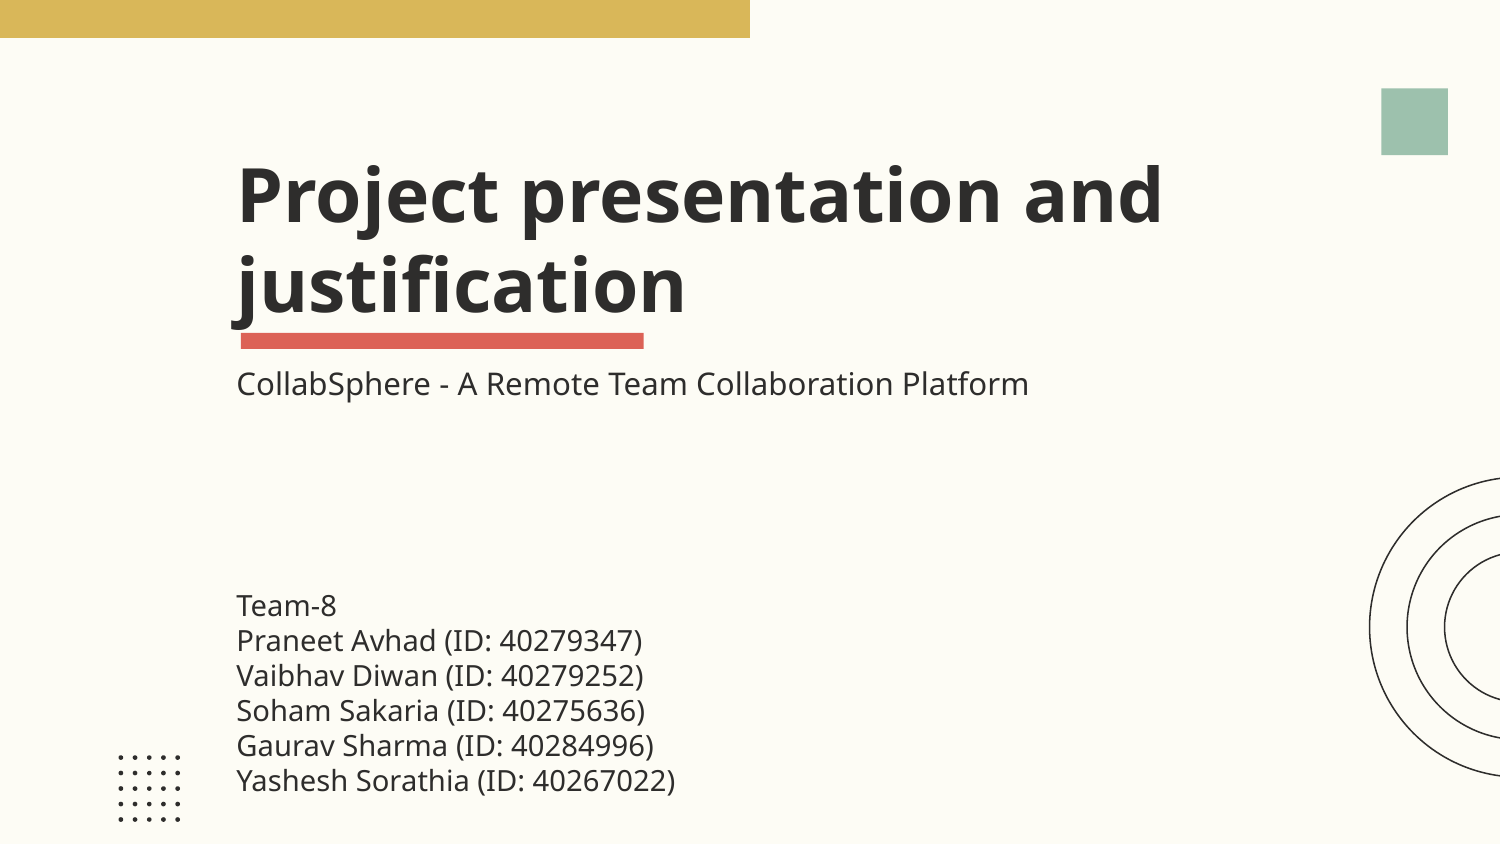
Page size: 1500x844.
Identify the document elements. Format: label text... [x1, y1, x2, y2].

text_box Team-8 Praneet Avhad (ID: 40279347) Vaibhav Diwan (ID: 40279252) Soham Sakaria (ID: 40275636) Gaurav Sharma (ID: 40284996) Yashesh Sorathia (ID: 40267022) [221, 572, 1279, 844]
subtitle CollabSphere - A Remote Team Collaboration Platform [221, 348, 1279, 422]
title Project presentation and justification [221, 89, 1279, 343]
text_box [240, 332, 644, 349]
